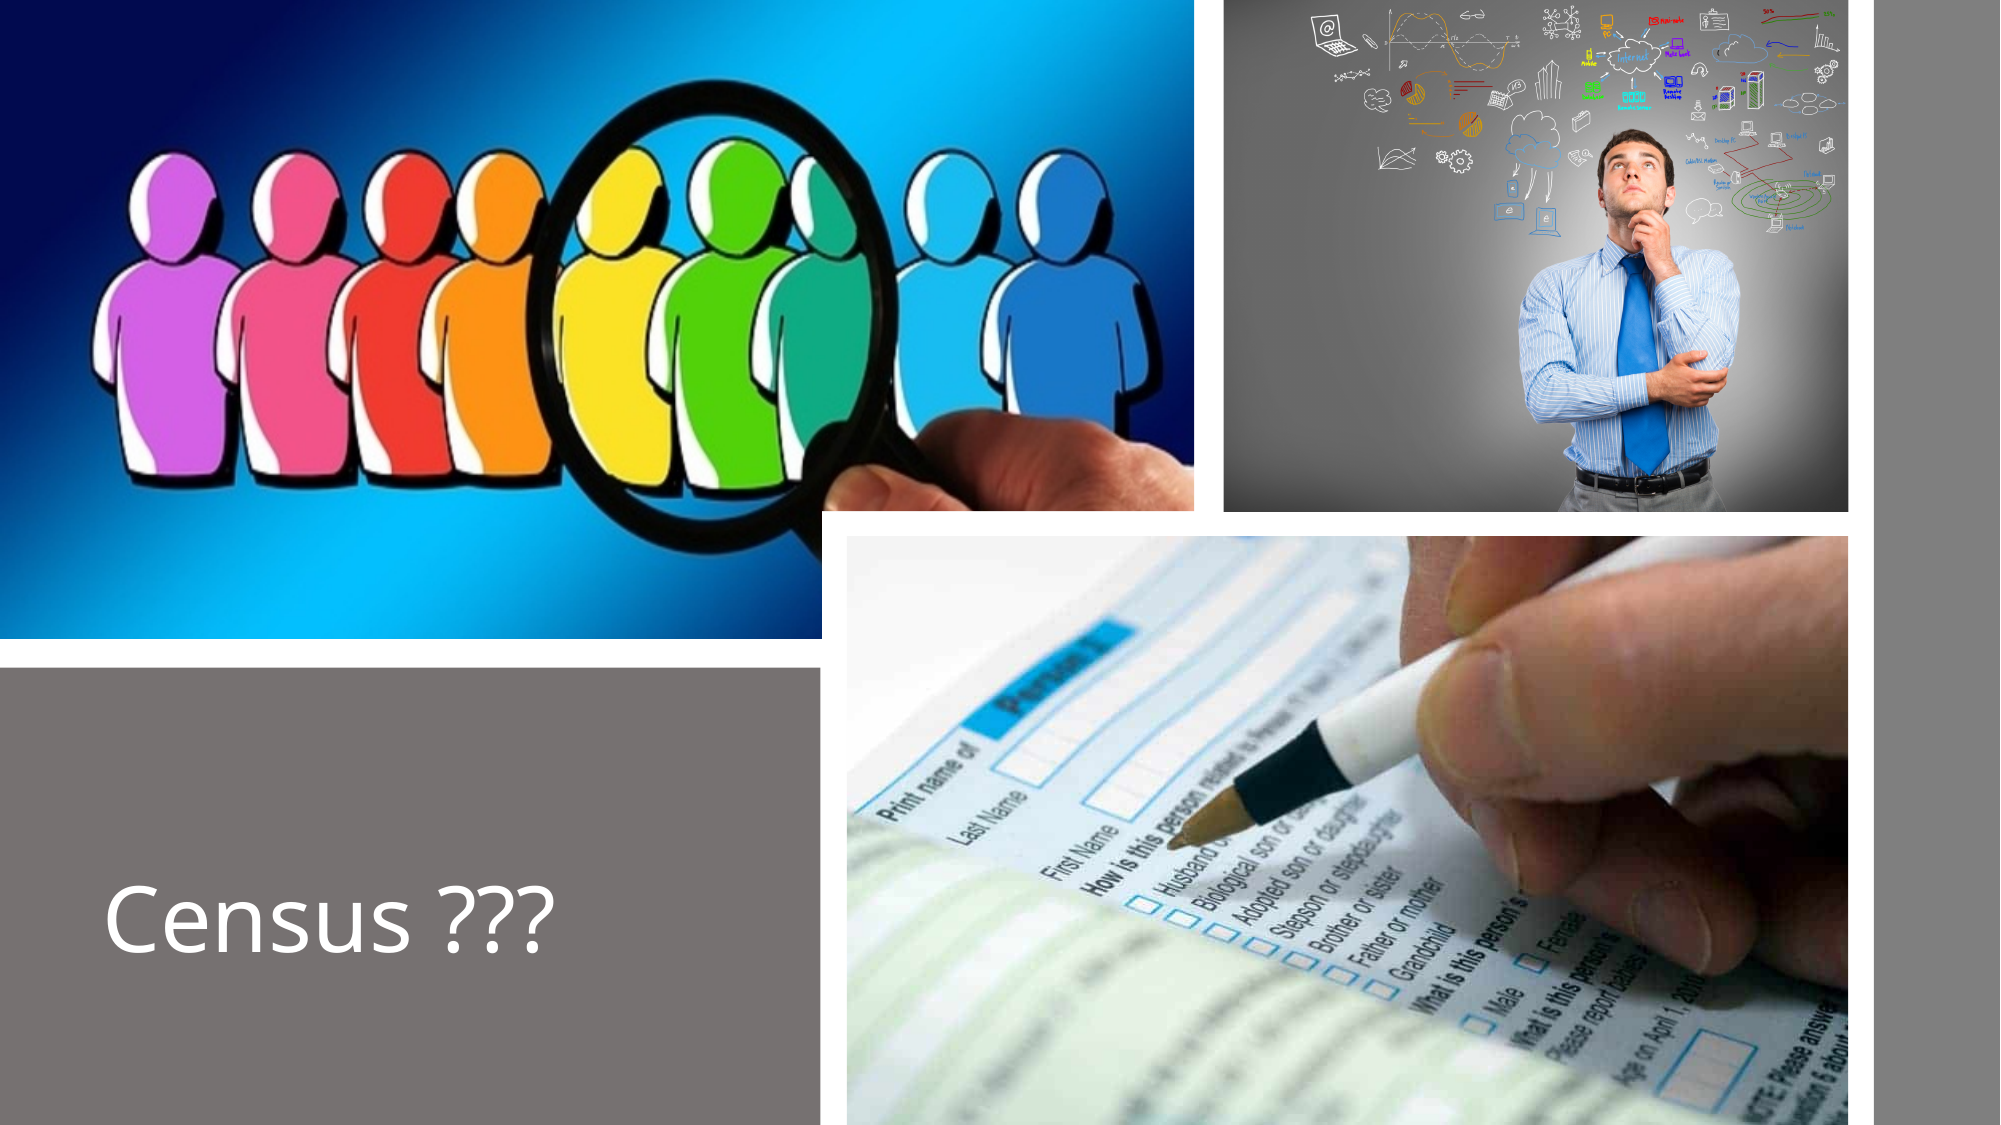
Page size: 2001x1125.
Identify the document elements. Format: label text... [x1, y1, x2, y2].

picture [0, 0, 1849, 1125]
text_box Census ??? [87, 853, 846, 978]
picture [1223, 0, 1849, 512]
text_box [0, 666, 821, 1125]
text_box [1873, 0, 2000, 1125]
